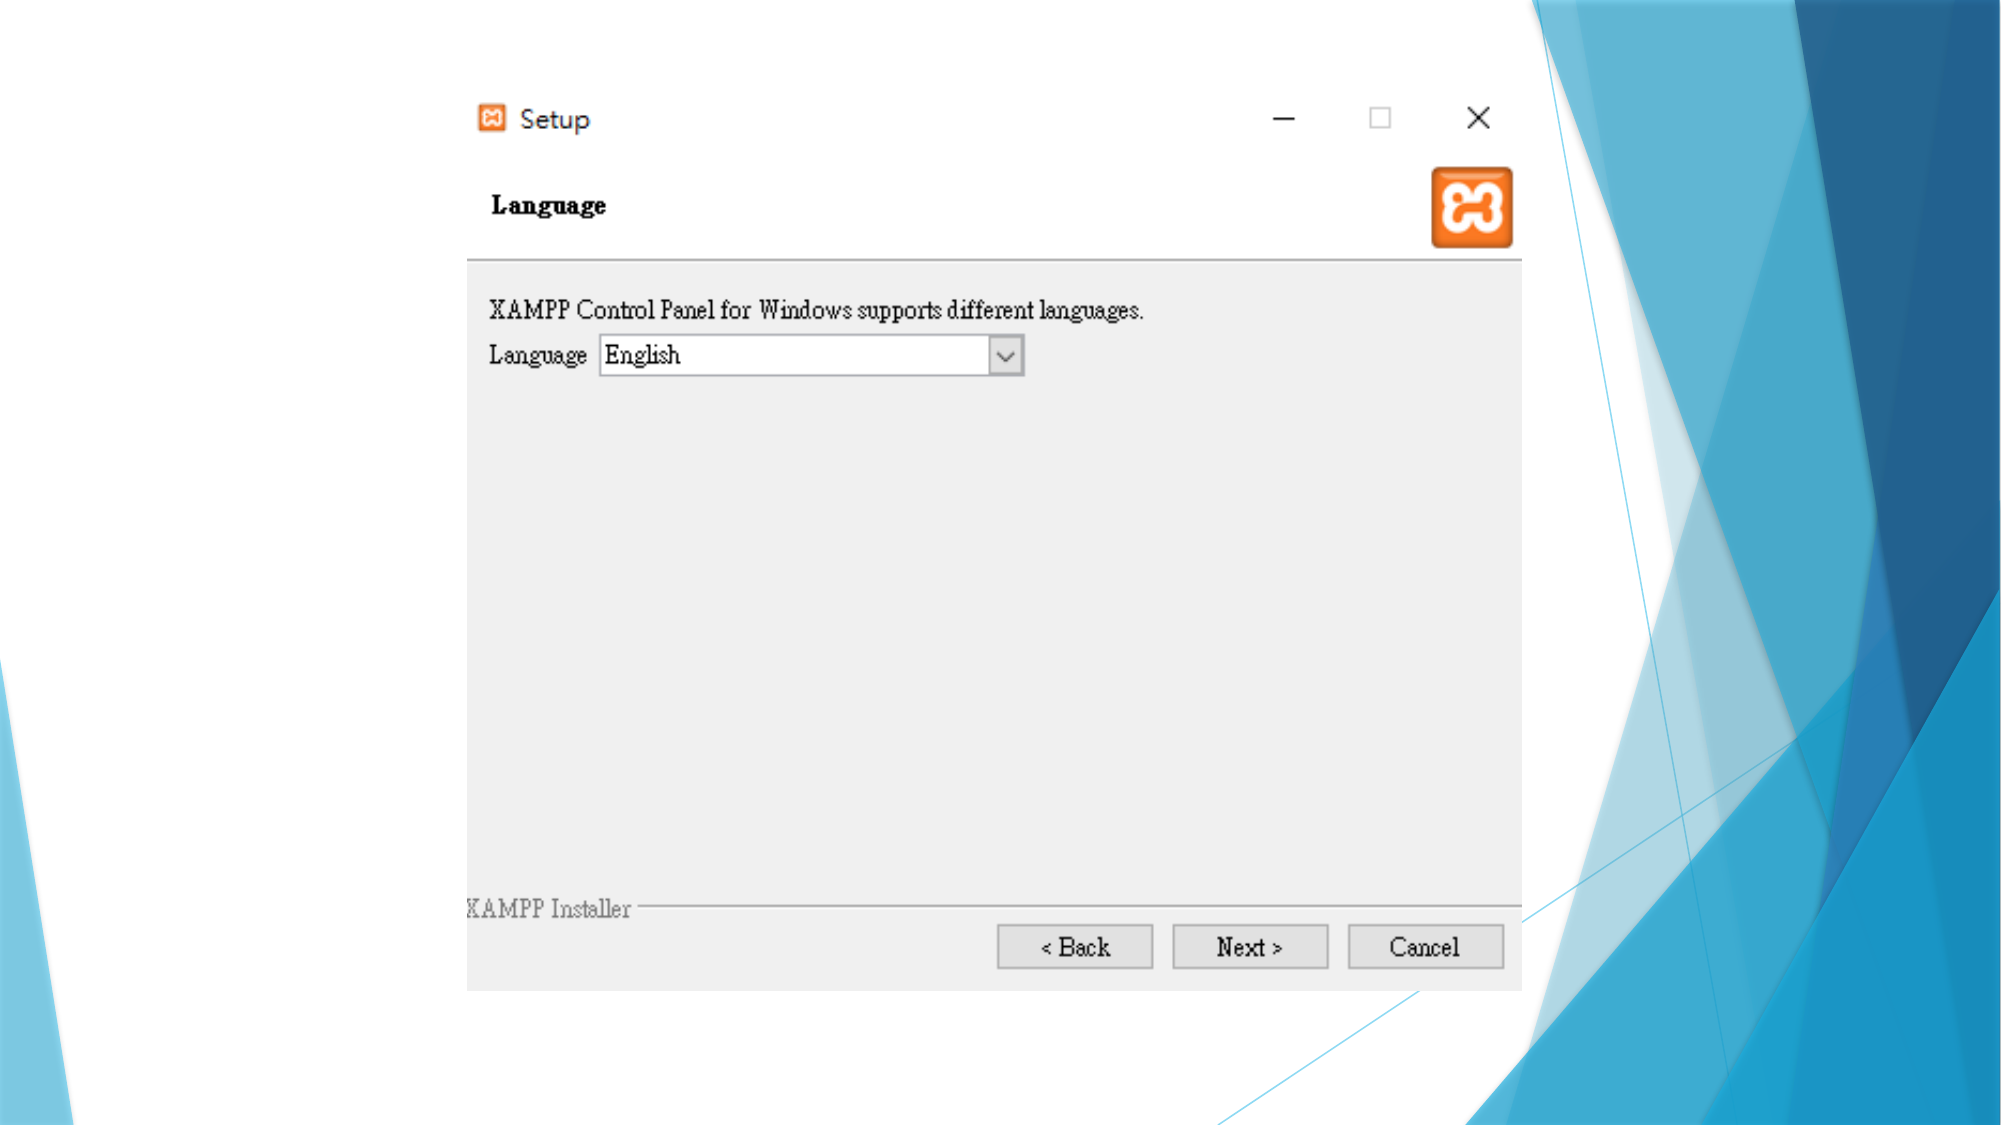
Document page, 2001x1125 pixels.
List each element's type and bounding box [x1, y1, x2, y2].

picture [467, 99, 1522, 992]
